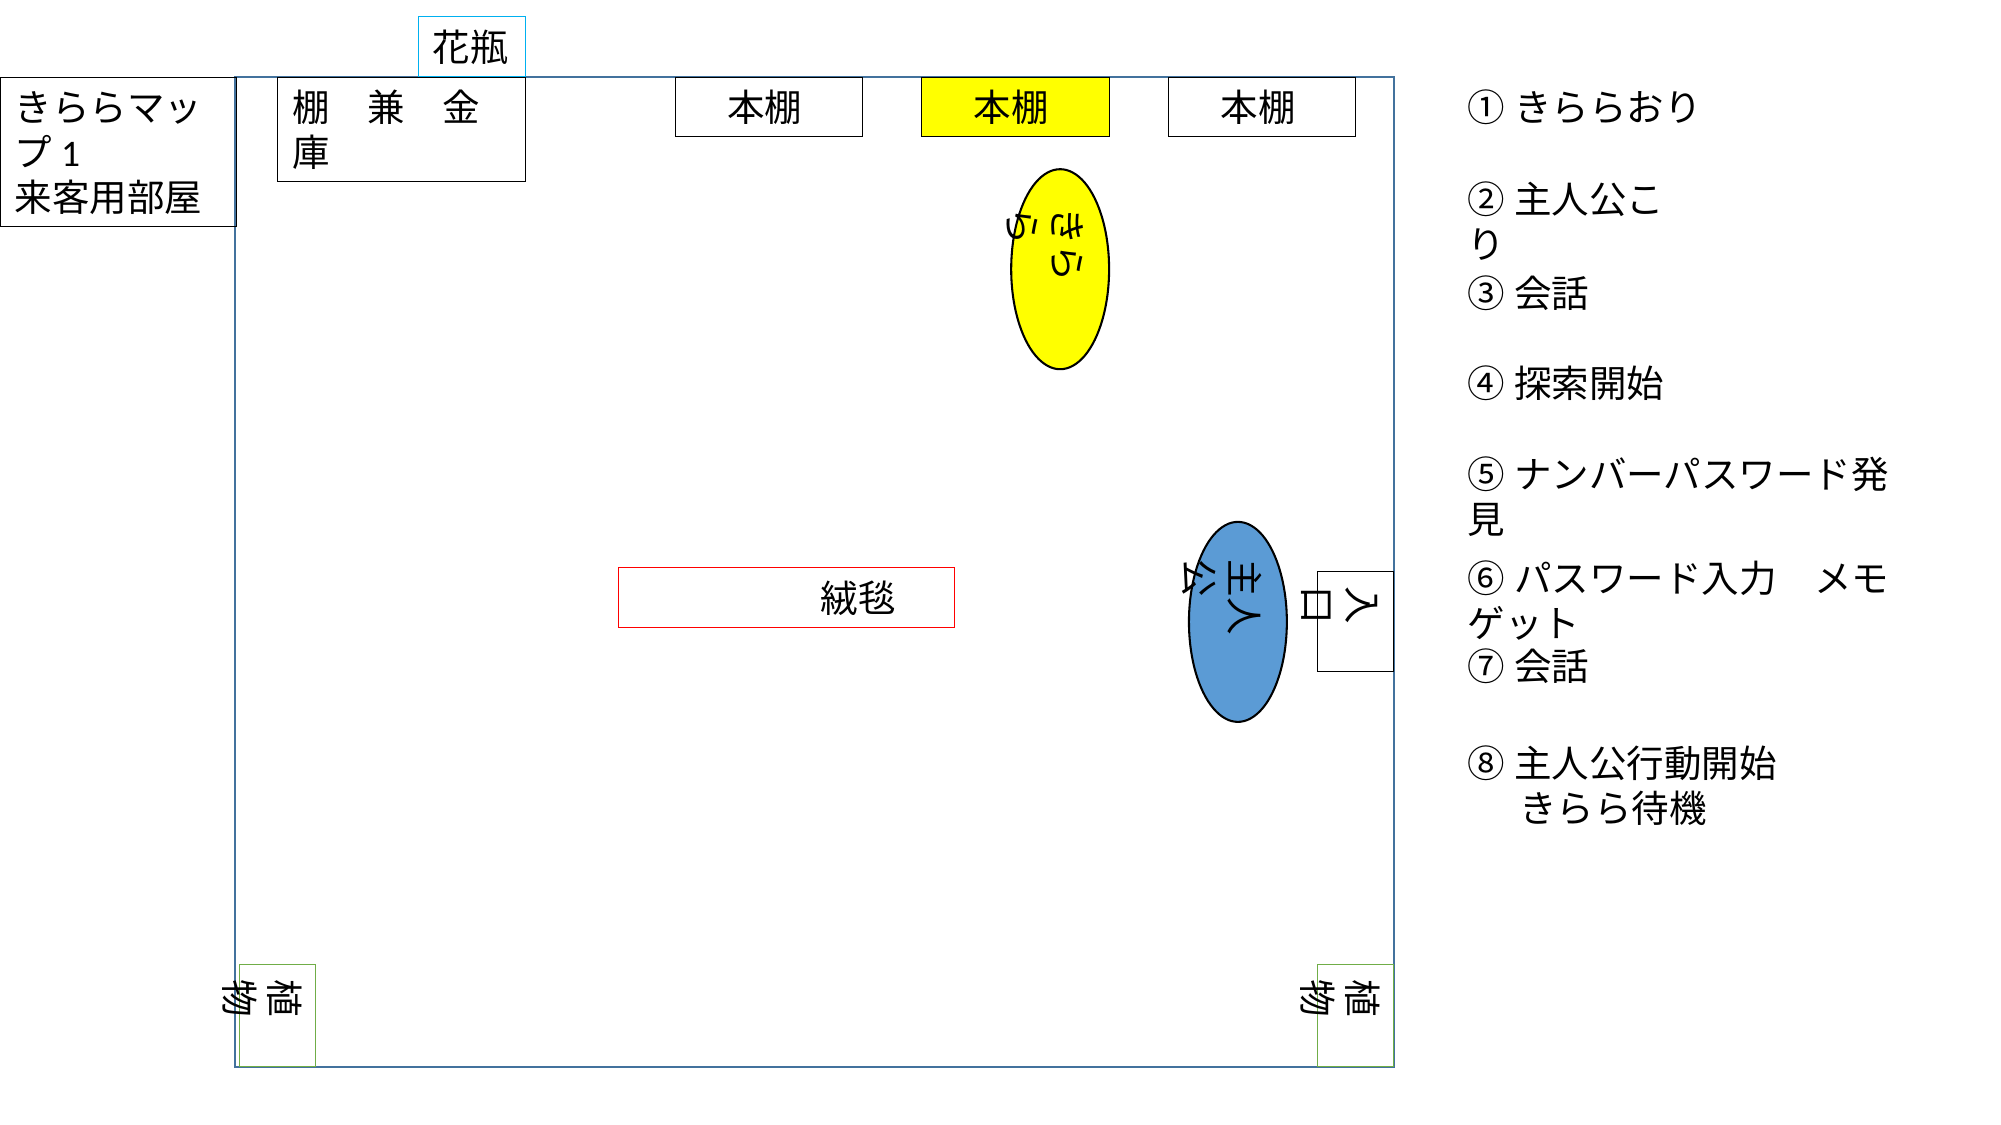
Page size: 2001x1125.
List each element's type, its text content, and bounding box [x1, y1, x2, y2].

text_box 植物 [239, 964, 316, 1067]
text_box 入口 [1317, 571, 1394, 672]
text_box ⑦会話 [1452, 635, 1612, 696]
text_box 本棚 [921, 77, 1110, 137]
text_box ②主人公こり [1452, 169, 1694, 274]
text_box 本棚 [675, 77, 863, 137]
text_box ④探索開始 [1452, 352, 1694, 413]
text_box [234, 76, 1395, 1068]
text_box 植物 [1317, 964, 1394, 1067]
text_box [1011, 169, 1110, 370]
text_box 本棚 [1168, 77, 1356, 137]
text_box ③会話 [1452, 262, 1654, 323]
text_box ①きららおり [1452, 77, 1785, 137]
text_box ⑤ナンバーパスワード発見 [1452, 443, 1908, 547]
text_box 絨毯 [618, 567, 955, 628]
text_box 棚 兼 金庫 [277, 77, 526, 182]
text_box ⑥パスワード入力 メモゲット [1452, 547, 1943, 653]
text_box ⑧主人公行動開始 きらら待機 [1452, 732, 1802, 838]
text_box きららマップ1 来客用部屋 [0, 77, 237, 227]
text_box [1188, 521, 1287, 722]
text_box 花瓶 [418, 16, 526, 77]
